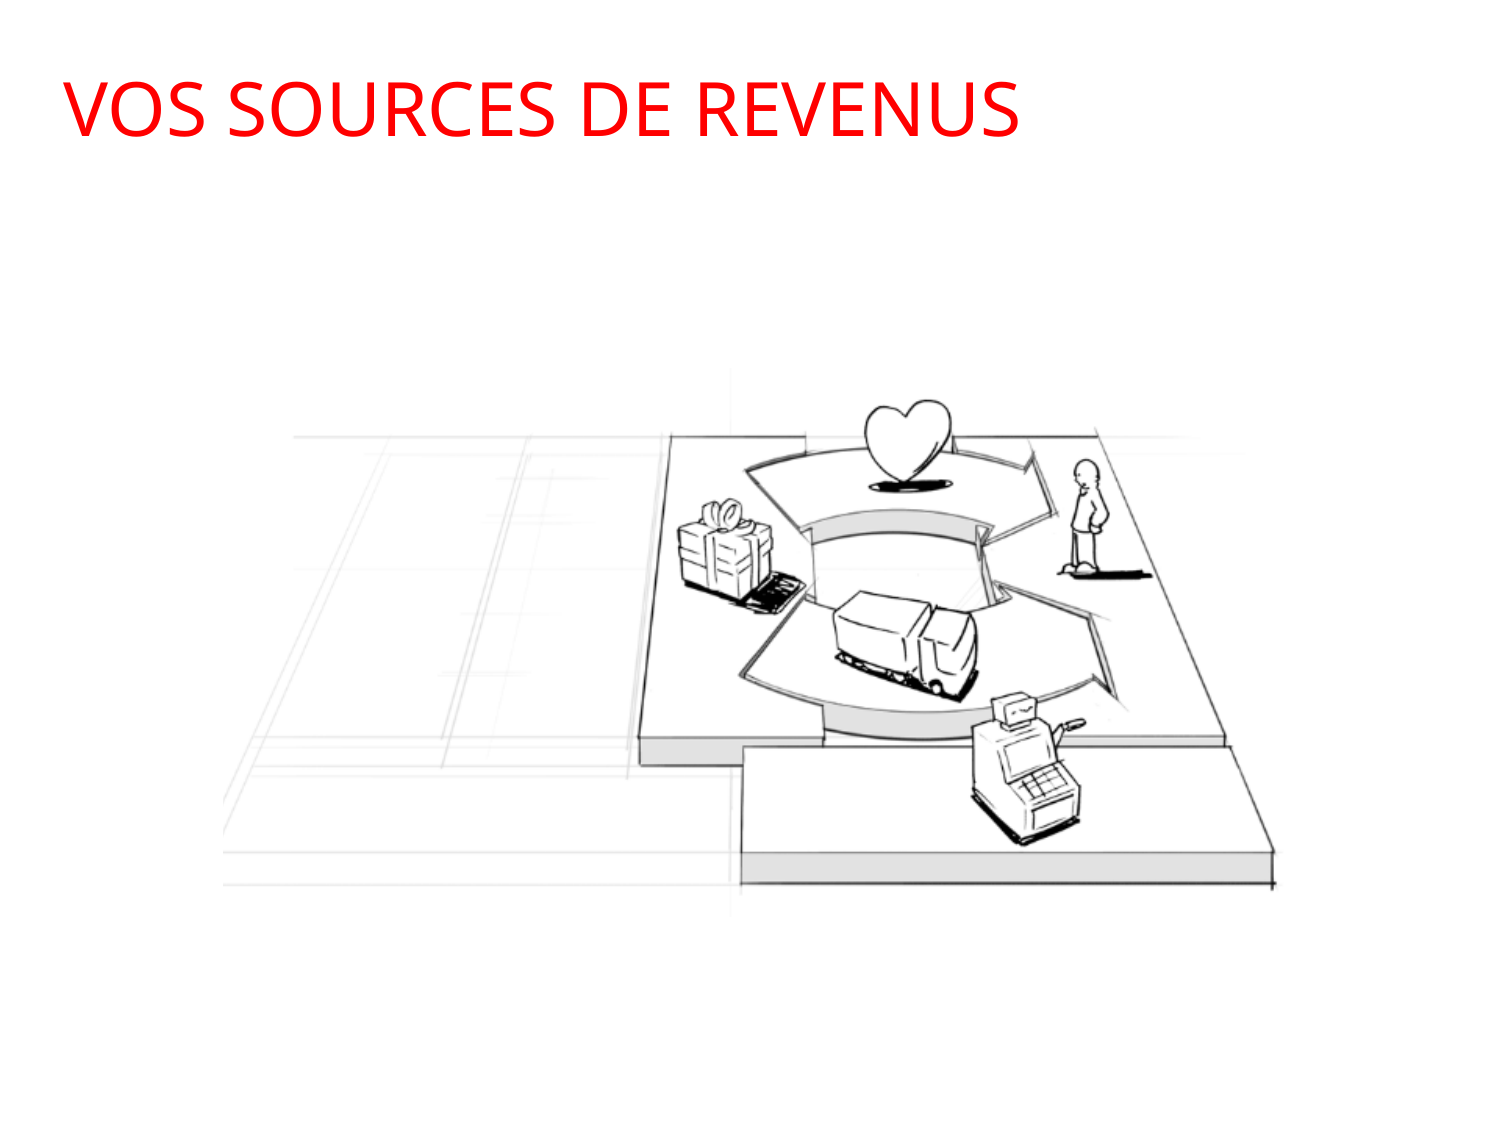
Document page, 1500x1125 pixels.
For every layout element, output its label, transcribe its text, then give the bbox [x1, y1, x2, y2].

text_box VOS SOURCES DE REVENUS [48, 54, 1500, 160]
picture [222, 368, 1302, 917]
